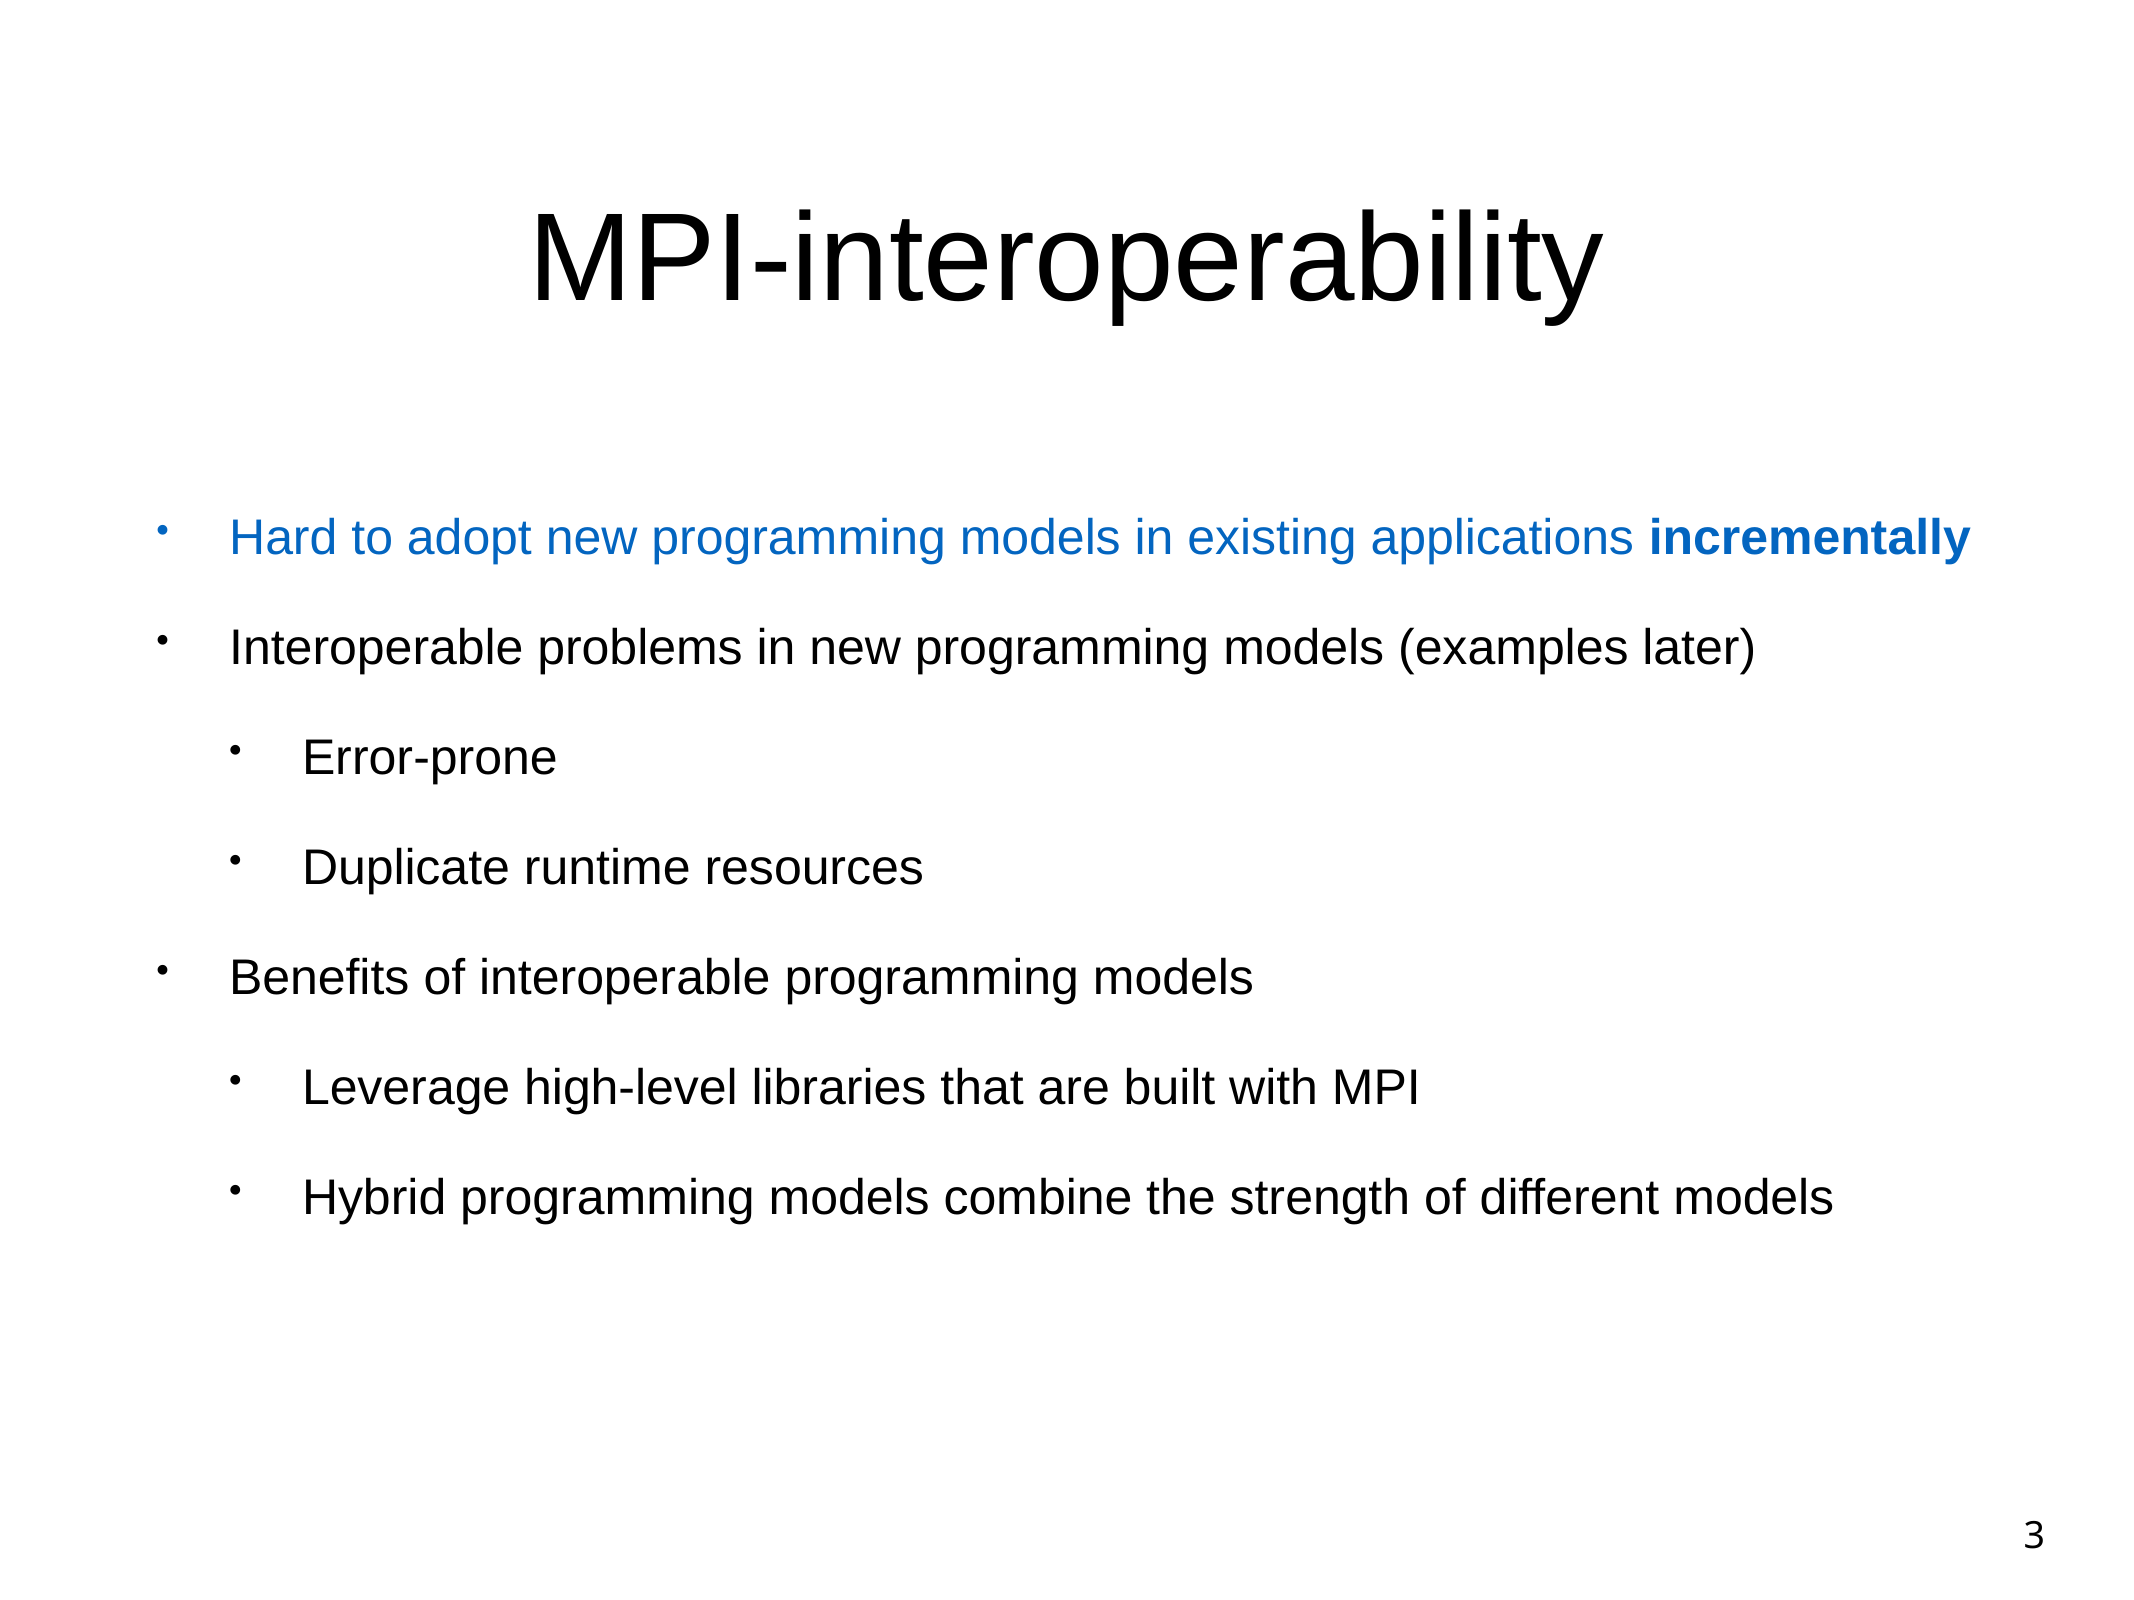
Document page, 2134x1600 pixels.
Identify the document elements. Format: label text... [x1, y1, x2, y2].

list Hard to adopt new programming models in existing applications incrementally Interoperable problems in new programming models (examples later) Error-prone Duplicate runtime resources Benefits of interoperable programming models Leverage high-level libraries that are built with MPI Hybrid programming models combine the strength of different models [156, 427, 2000, 1303]
title MPI-interoperability [156, 72, 1978, 427]
text_box 3 [2014, 1511, 2055, 1574]
